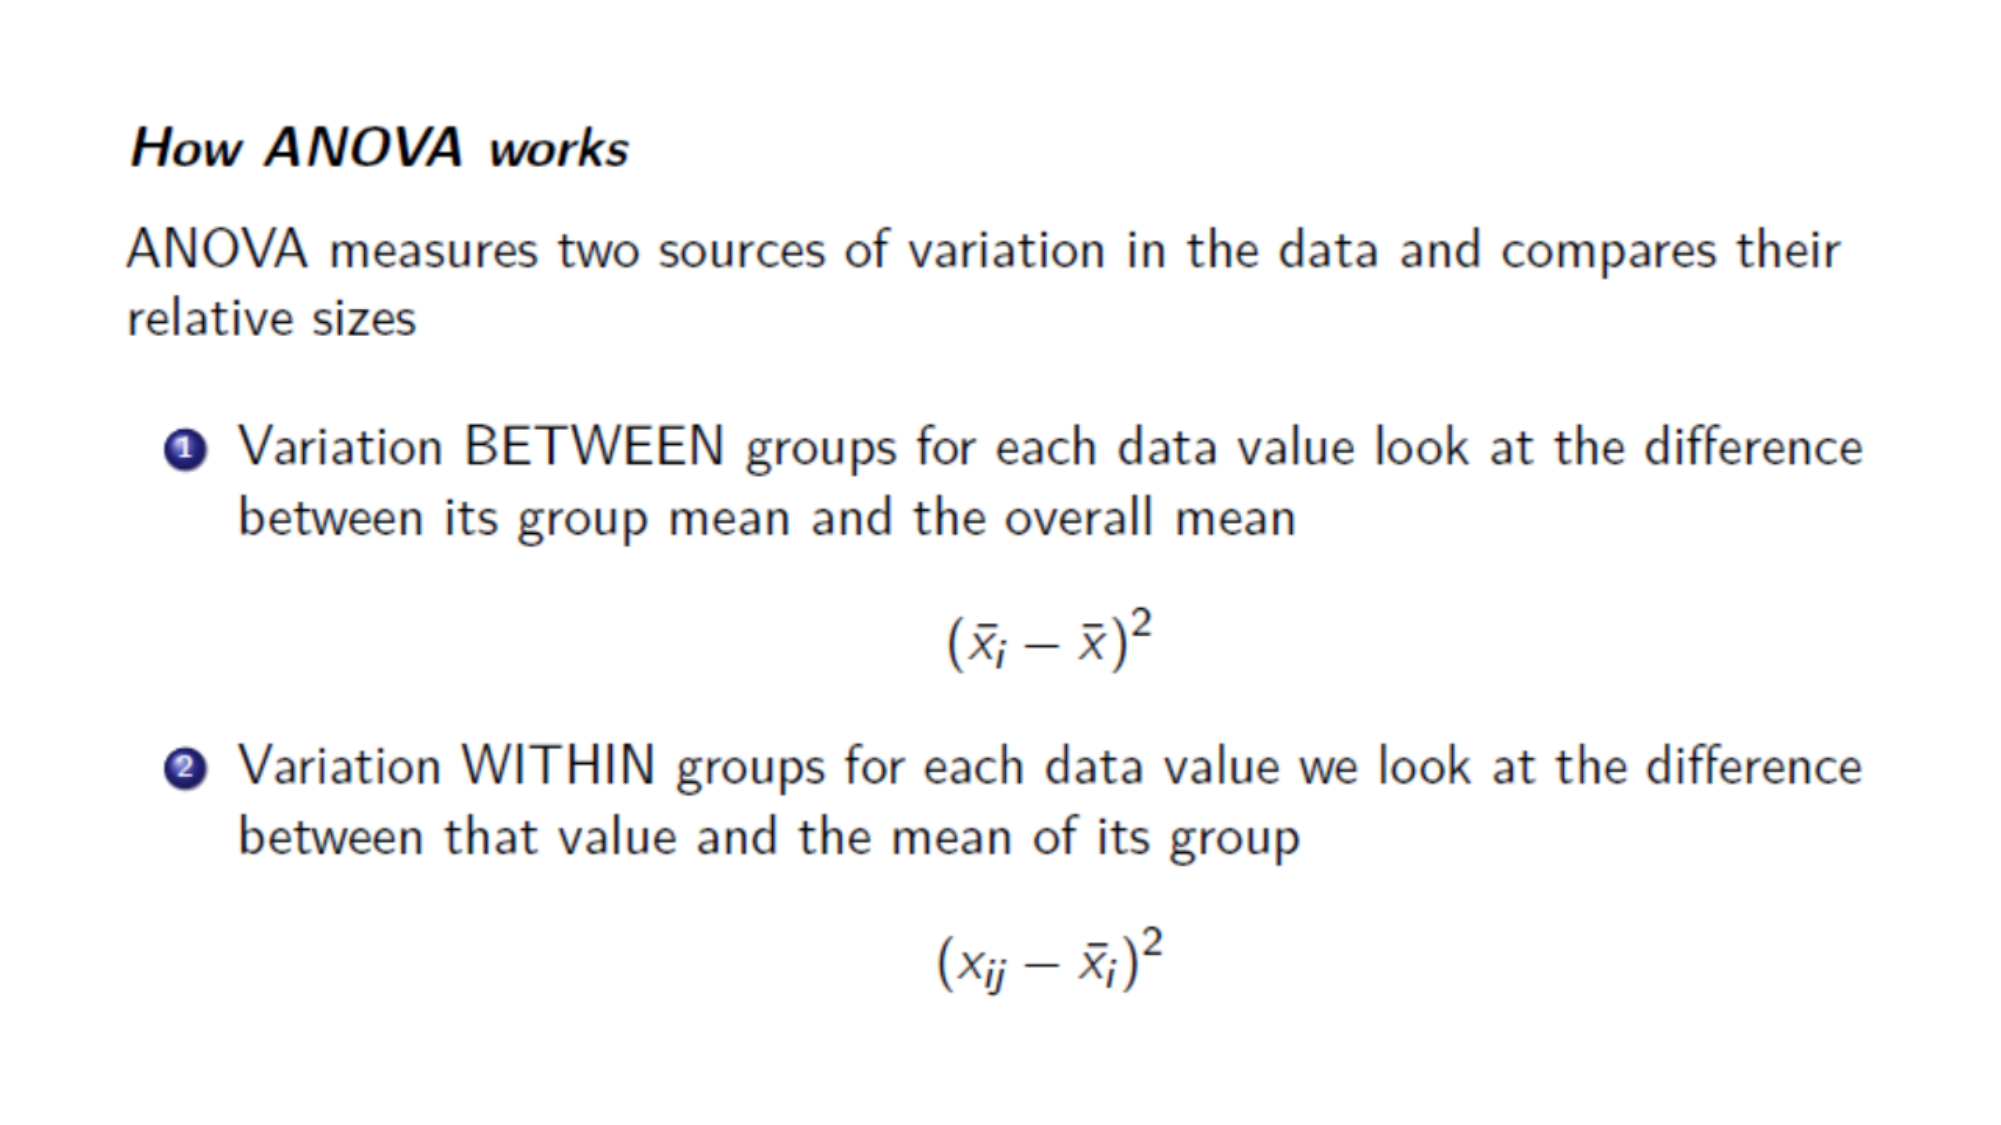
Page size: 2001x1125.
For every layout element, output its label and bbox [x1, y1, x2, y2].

picture [92, 31, 1907, 1093]
